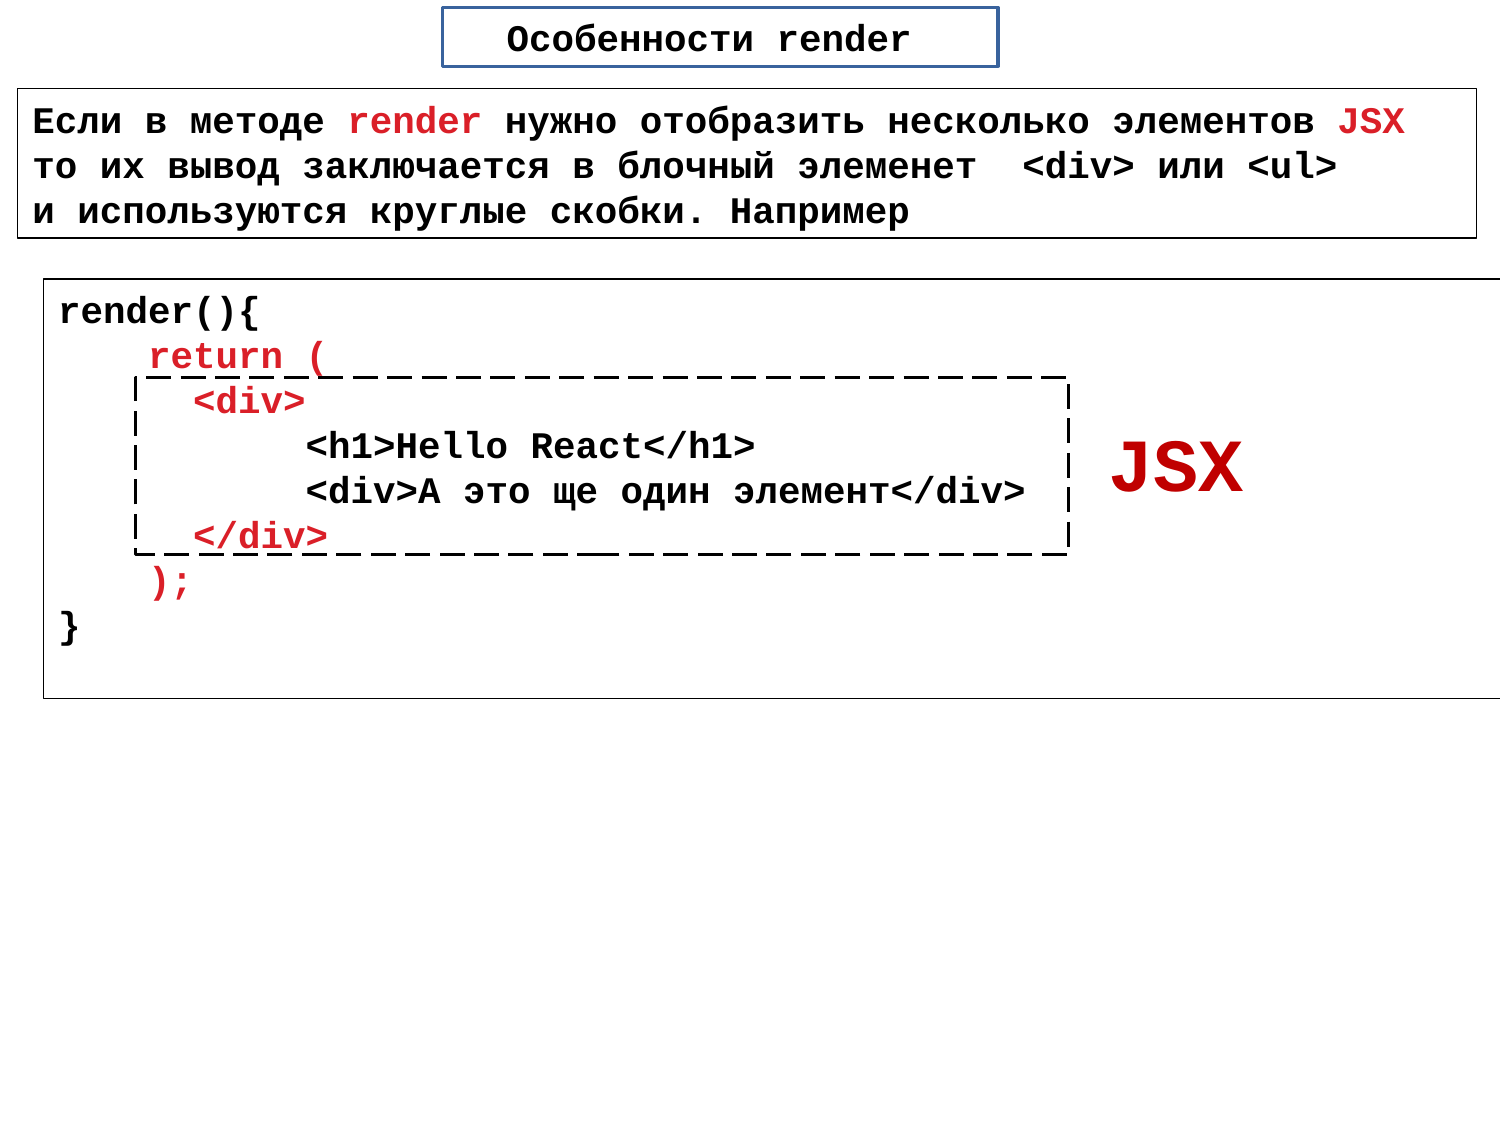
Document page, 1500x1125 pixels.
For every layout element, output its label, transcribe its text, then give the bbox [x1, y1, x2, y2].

text_box Особенности render [438, 3, 1002, 71]
text_box [131, 373, 1073, 559]
text_box JSX [1093, 409, 1259, 514]
text_box Если в методе render нужно отобразить несколько элементов JSX то их вывод заключается в блочный элеменет <div> или <ul> и используются круглые скобки. Например [17, 88, 1477, 239]
text_box render(){ return ( <div> <h1>Hello React</h1> <div>А это ще один элемент</div> </div> ); } [43, 278, 1500, 699]
